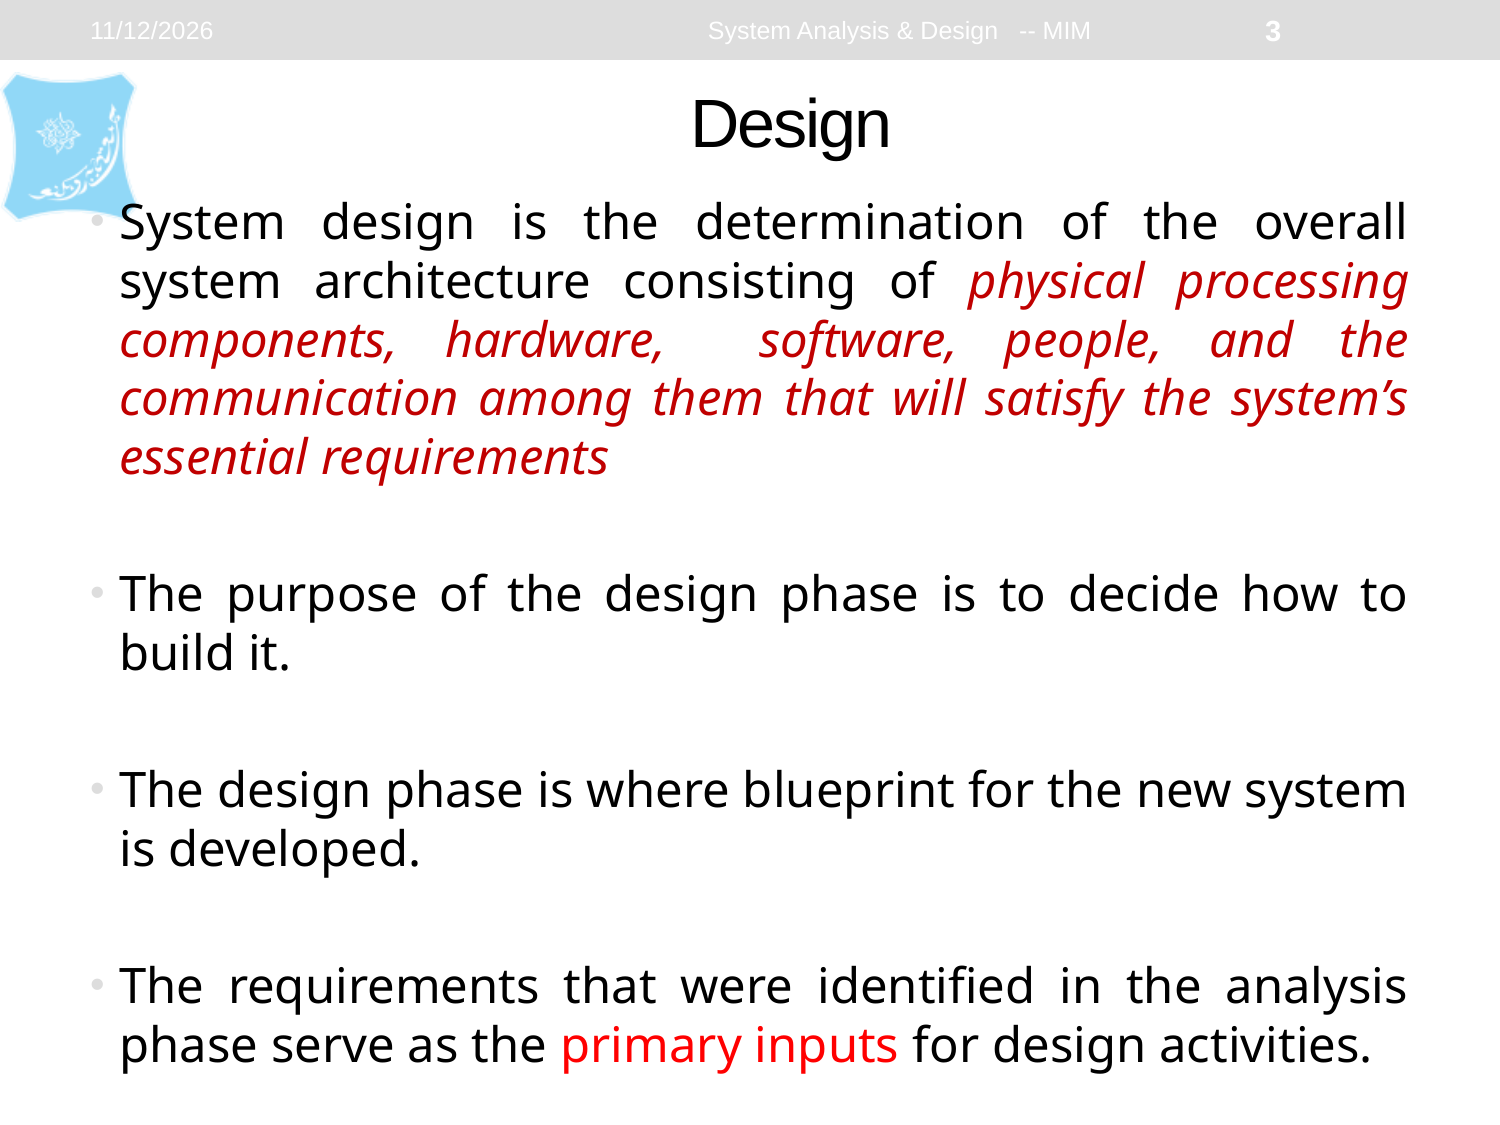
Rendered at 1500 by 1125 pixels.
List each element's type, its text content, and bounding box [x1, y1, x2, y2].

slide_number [75, 3, 550, 57]
slide_number 3 [1250, 3, 1425, 57]
picture [0, 72, 139, 222]
footer System Analysis & Design -- MIM [562, 3, 1238, 57]
list System design is the determination of the overall system architecture consisting of physical processing components, hardware, software, people, and the communication among them that will satisfy the system’s essential requirements The purpose of the design phase is to decide how to build it. The design phase is where blueprint for the new system is developed. The requirements that were identified in the analysis phase serve as the primary inputs for design activities. [75, 182, 1425, 1083]
title Design [106, 71, 1457, 169]
